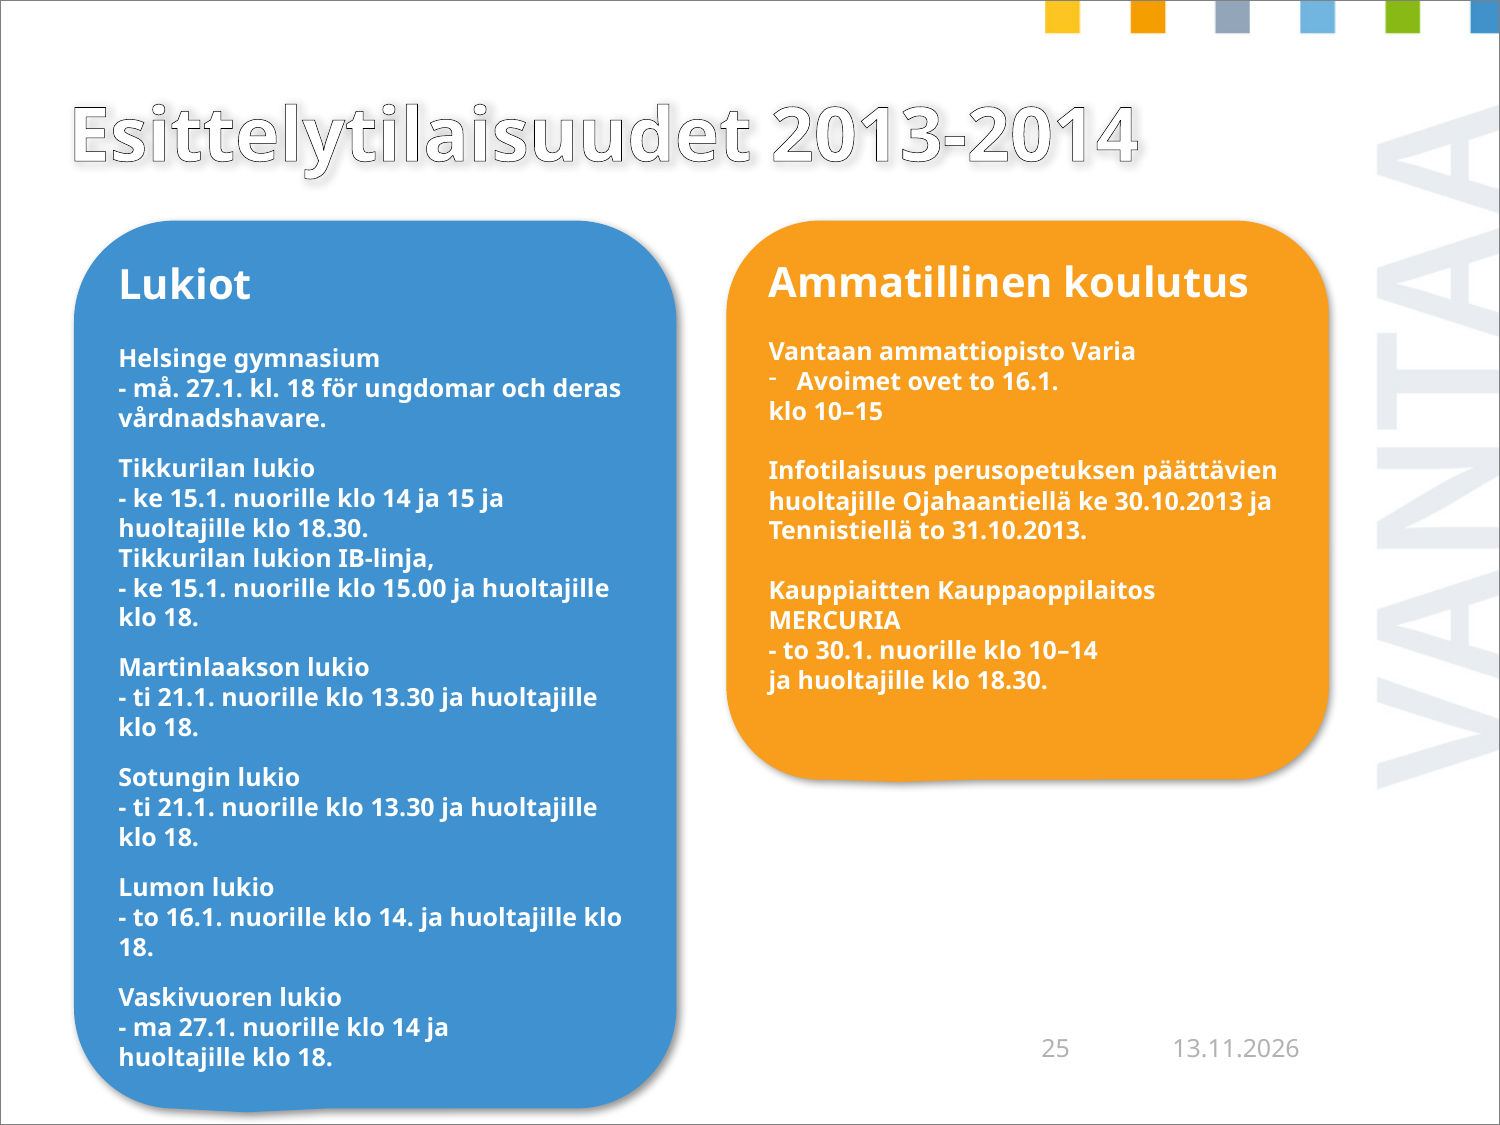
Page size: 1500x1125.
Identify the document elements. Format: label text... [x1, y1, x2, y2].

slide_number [1137, 1025, 1300, 1085]
picture [1, 1, 1499, 1124]
slide_number 25 [974, 1025, 1137, 1085]
text_box Lukiot Helsinge gymnasium - må. 27.1. kl. 18 för ungdomar och deras vårdnadshavare. Tikkurilan lukio - ke 15.1. nuorille klo 14 ja 15 ja huoltajille klo 18.30. Tikkurilan lukion IB-linja, - ke 15.1. nuorille klo 15.00 ja huoltajille klo 18. Martinlaakson lukio - ti 21.1. nuorille klo 13.30 ja huoltajille klo 18. Sotungin lukio - ti 21.1. nuorille klo 13.30 ja huoltajille klo 18. Lumon lukio - to 16.1. nuorille klo 14. ja huoltajille klo 18. Vaskivuoren lukio - ma 27.1. nuorille klo 14 ja huoltajille klo 18. [73, 220, 677, 1113]
text_box Esittelytilaisuudet 2013-2014 [53, 42, 1454, 232]
text_box Ammatillinen koulutus Vantaan ammattiopisto Varia Avoimet ovet to 16.1. klo 10–15 Infotilaisuus perusopetuksen päättävien huoltajille Ojahaantiellä ke 30.10.2013 ja Tennistiellä to 31.10.2013. Kauppiaitten Kauppaoppilaitos MERCURIA - to 30.1. nuorille klo 10–14 ja huoltajille klo 18.30. [726, 220, 1329, 782]
